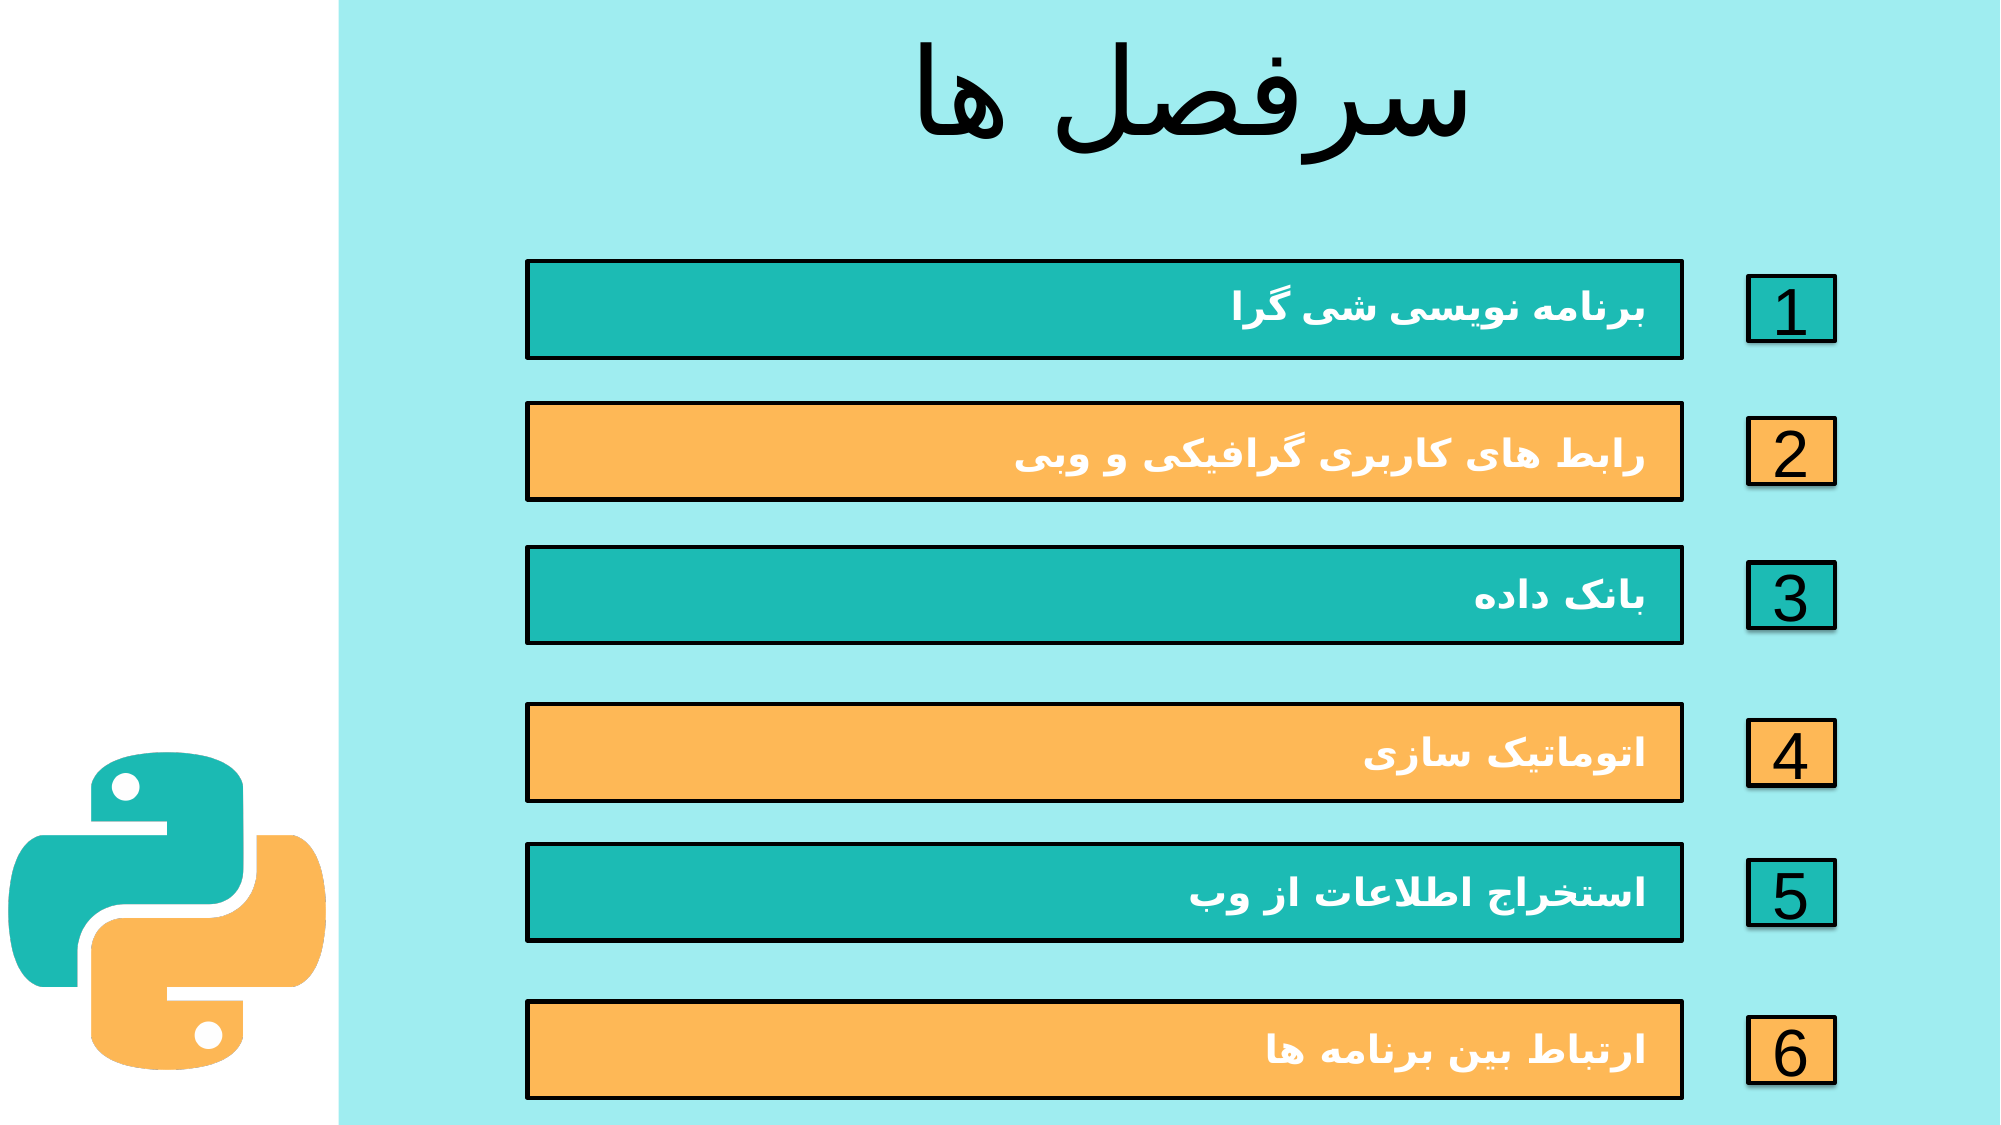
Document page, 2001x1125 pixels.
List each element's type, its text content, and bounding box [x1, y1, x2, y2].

title سرفصل ها [385, 5, 2000, 176]
text_box ارتباط بین برنامه ها [543, 1017, 1662, 1079]
text_box 2 [1746, 416, 1837, 486]
picture [0, 469, 375, 1118]
text_box اتوماتیک سازی [543, 720, 1662, 782]
text_box بانک داده [543, 562, 1662, 624]
text_box [525, 702, 1684, 803]
text_box 6 [1746, 1015, 1837, 1085]
text_box استخراج اطلاعات از وب [543, 859, 1662, 922]
text_box [525, 545, 1684, 645]
text_box 5 [1748, 859, 1835, 926]
text_box [525, 999, 1684, 1100]
text_box برنامه نویسی شی گرا [543, 274, 1662, 382]
text_box 3 [1748, 562, 1835, 629]
text_box رابط های کاربری گرافیکی و وبی [543, 420, 1662, 483]
text_box 1 [1748, 275, 1835, 342]
text_box [525, 842, 1684, 943]
text_box 4 [1746, 718, 1837, 788]
text_box [525, 259, 1684, 360]
text_box [525, 401, 1684, 502]
